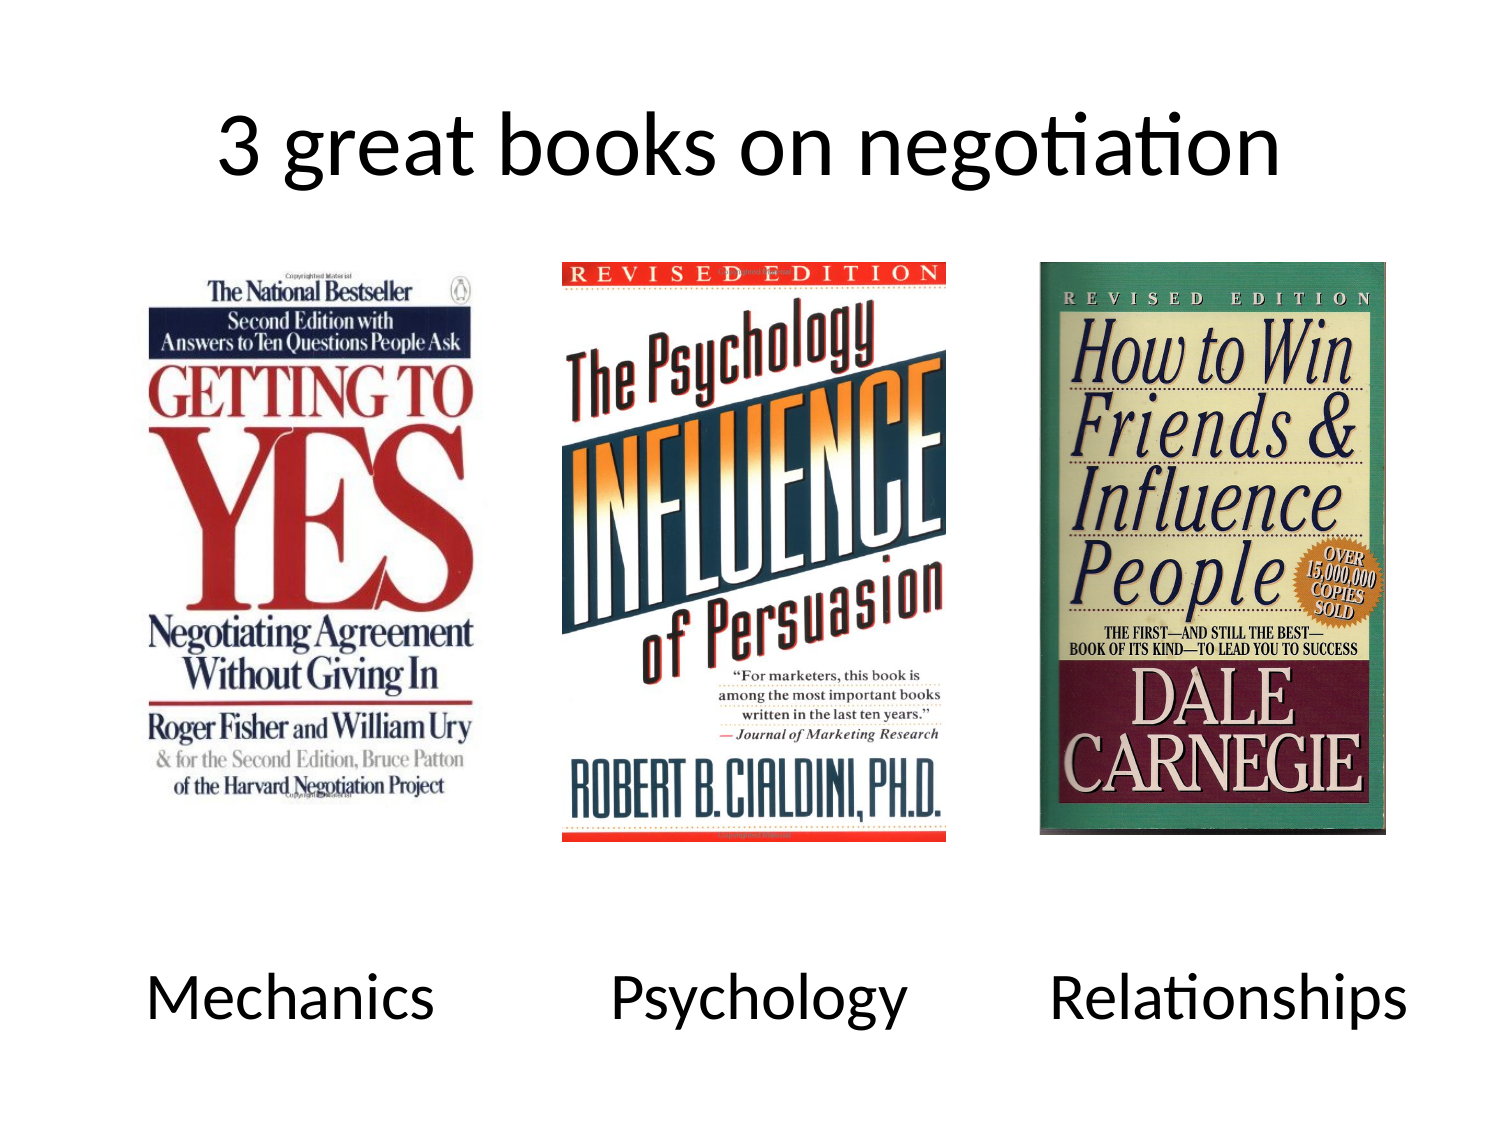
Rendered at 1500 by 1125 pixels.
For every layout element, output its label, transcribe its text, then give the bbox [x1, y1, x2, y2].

text_box Relationships [994, 920, 1464, 1066]
text_box Psychology [525, 920, 994, 1066]
picture [561, 262, 947, 842]
title 3 great books on negotiation [75, 45, 1425, 233]
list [74, 262, 559, 809]
text_box Mechanics [56, 920, 525, 1066]
picture [1039, 262, 1386, 835]
